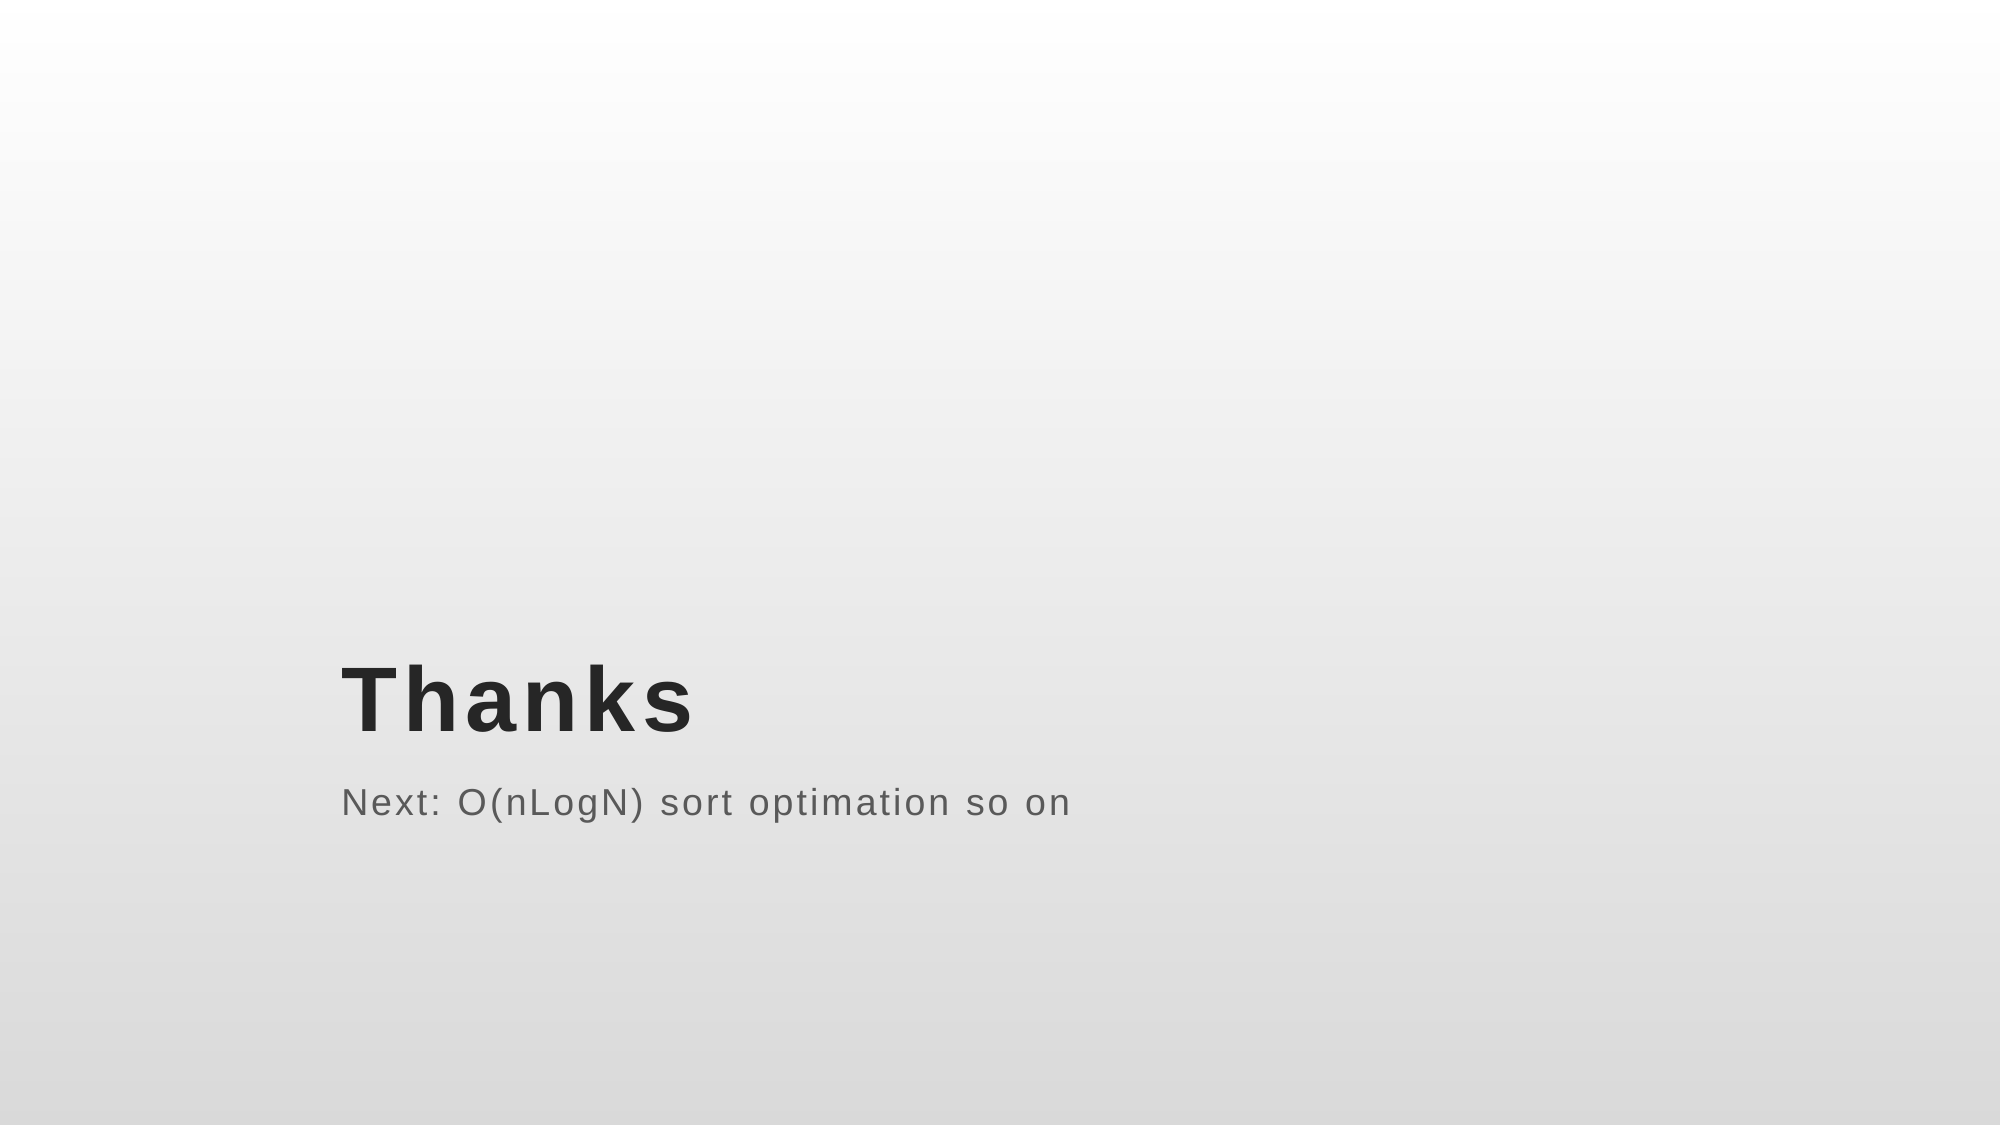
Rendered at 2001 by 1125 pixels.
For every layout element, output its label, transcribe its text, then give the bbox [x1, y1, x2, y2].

title Thanks [326, 631, 1601, 757]
list Next: O(nLogN) sort optimation so on [326, 757, 1601, 900]
